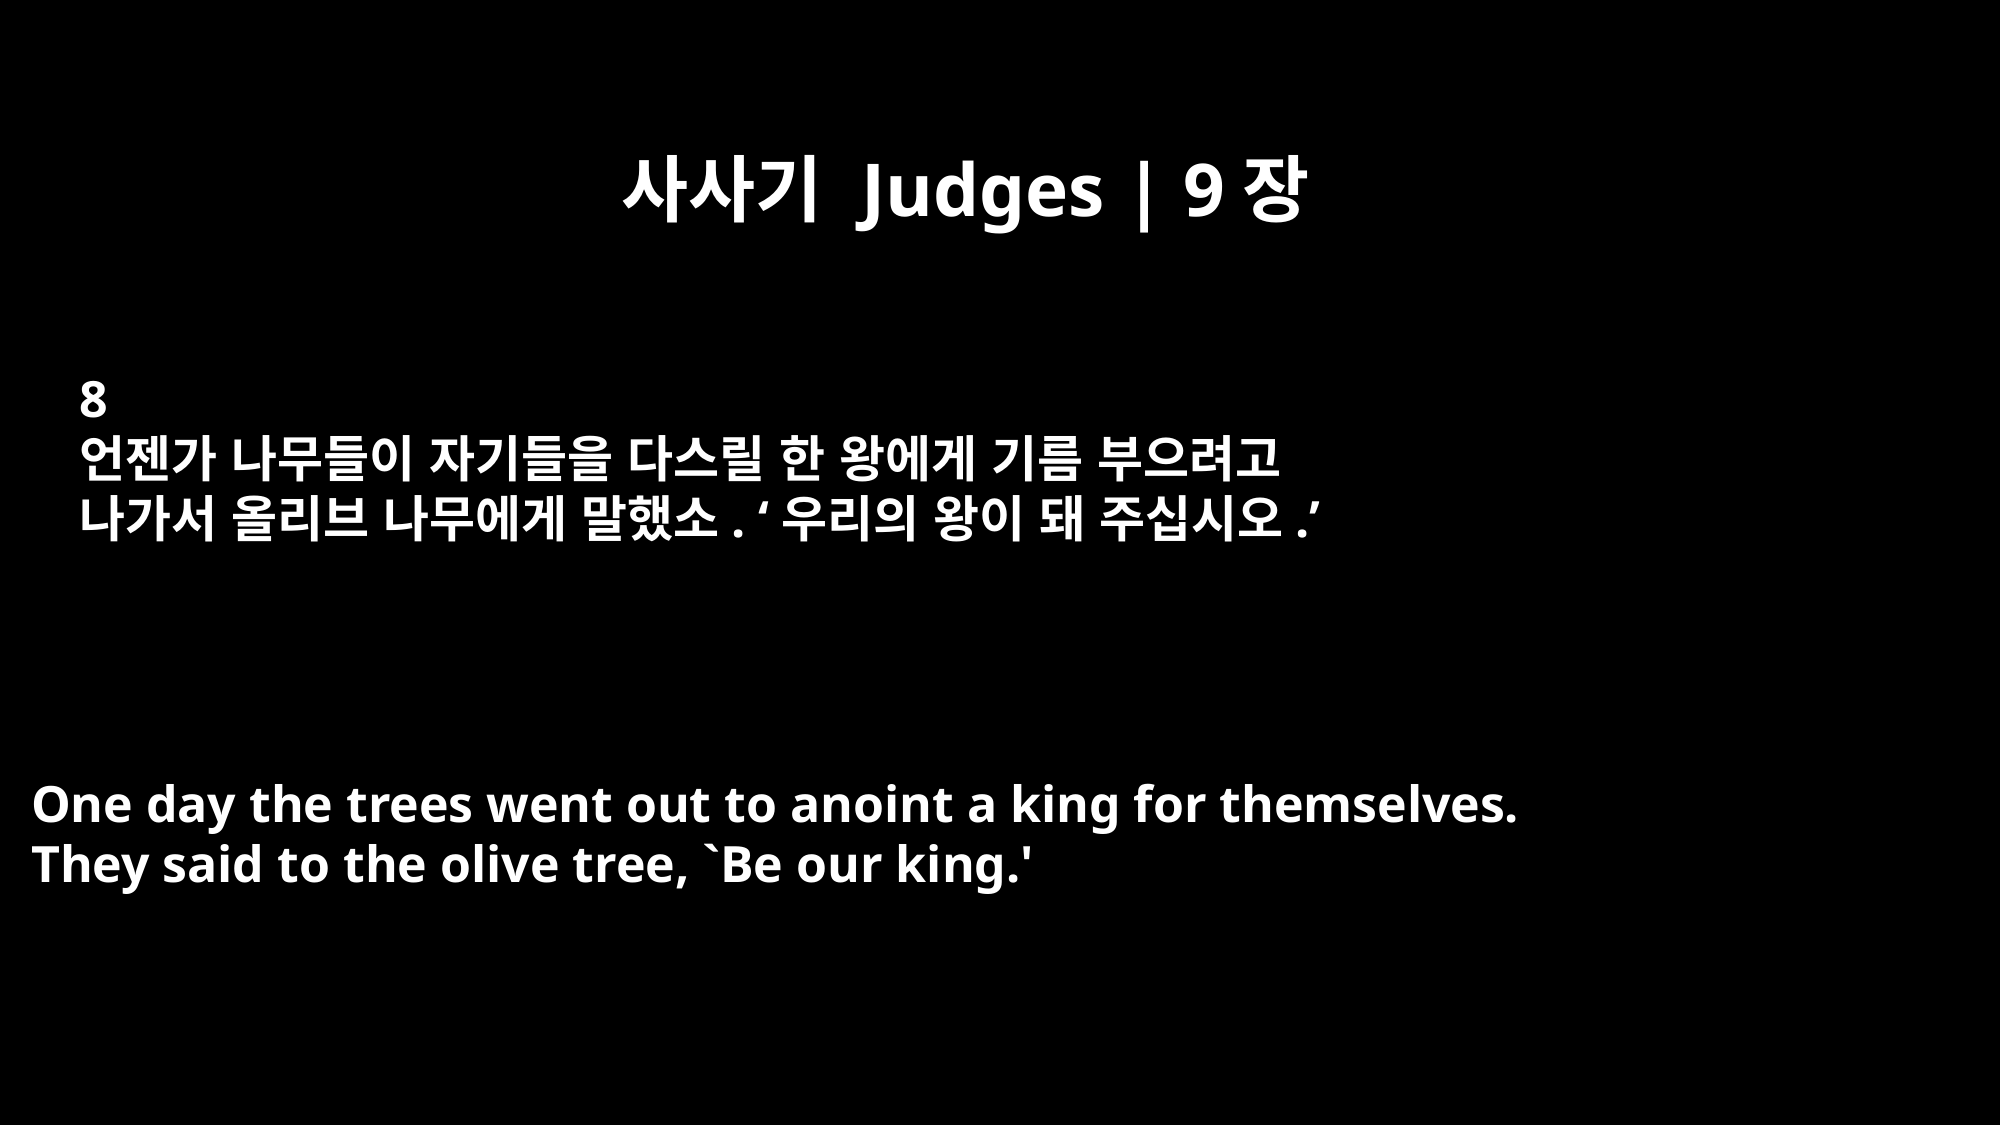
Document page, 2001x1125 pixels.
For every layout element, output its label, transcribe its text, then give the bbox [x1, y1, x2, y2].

text_box 8 언젠가 나무들이 자기들을 다스릴 한 왕에게 기름 부으려고 나가서 올리브 나무에게 말했소. ‘우리의 왕이 돼 주십시오.’ [64, 359, 1336, 555]
text_box 사사기 Judges | 9장 [606, 136, 1326, 239]
text_box One day the trees went out to anoint a king for themselves. They said to the olive tree, `Be our king.' [16, 764, 1535, 900]
